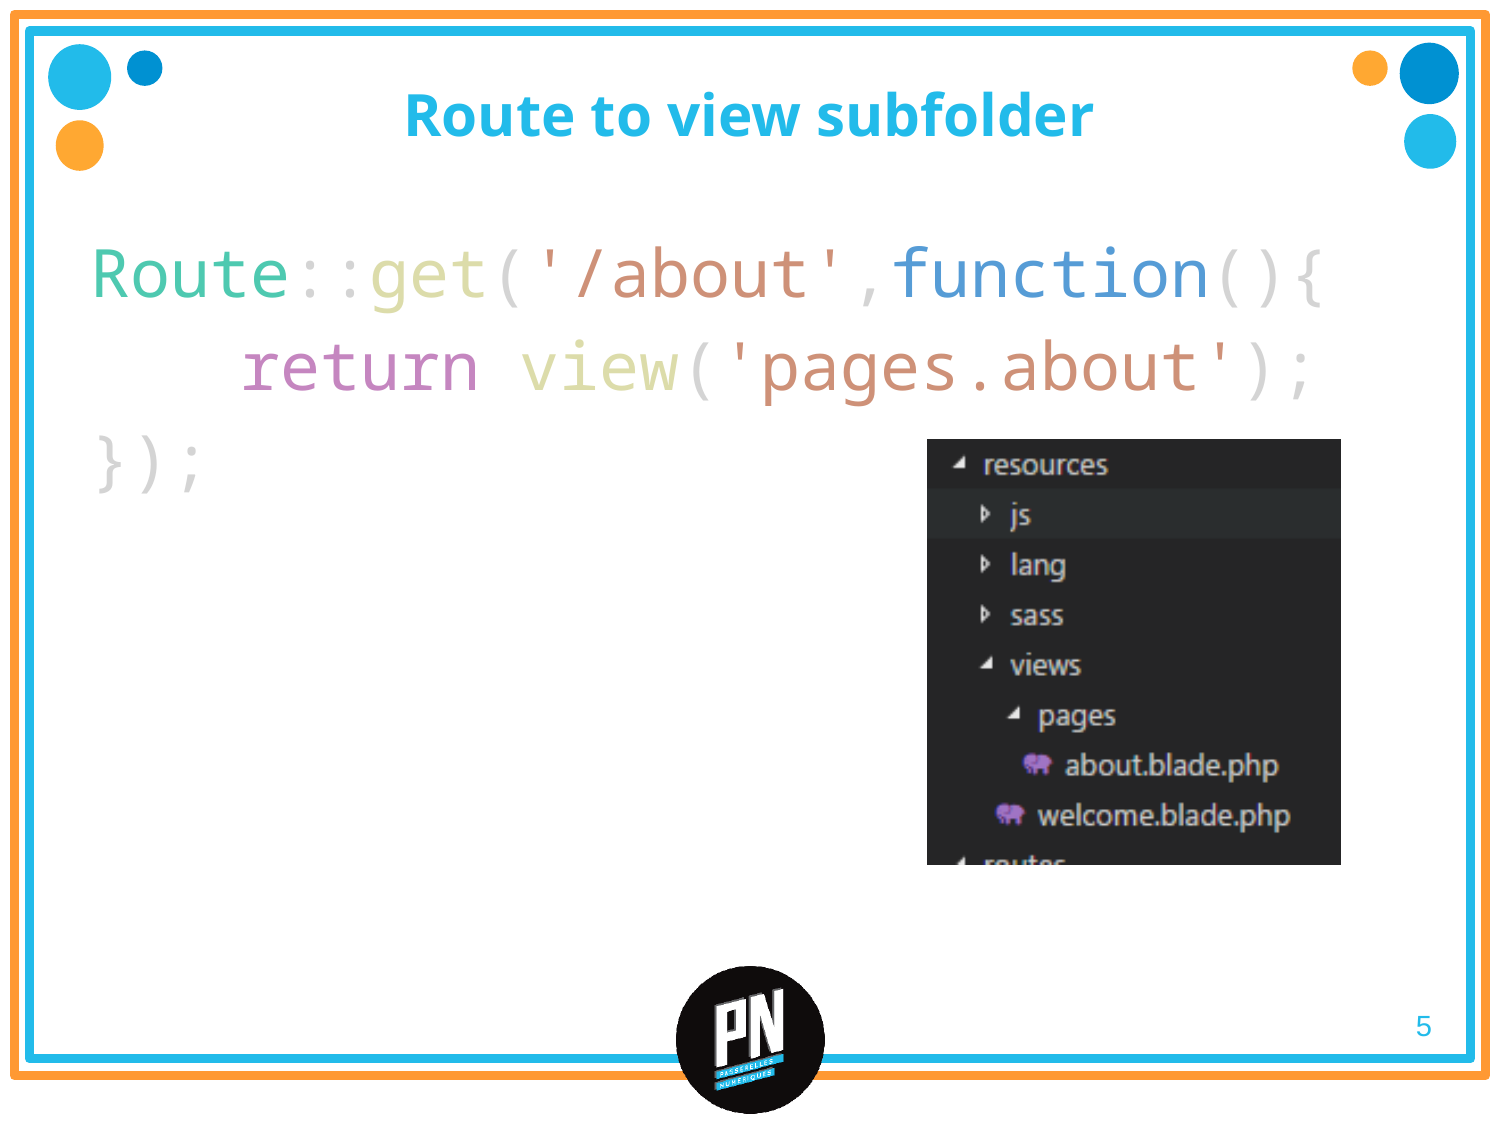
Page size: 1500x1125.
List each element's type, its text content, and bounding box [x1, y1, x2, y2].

list Route::get('/about',function(){ return view('pages.about'); }); [75, 222, 1424, 906]
title Route to view subfolder [75, 36, 1424, 191]
picture [926, 439, 1342, 866]
picture [674, 964, 826, 1115]
